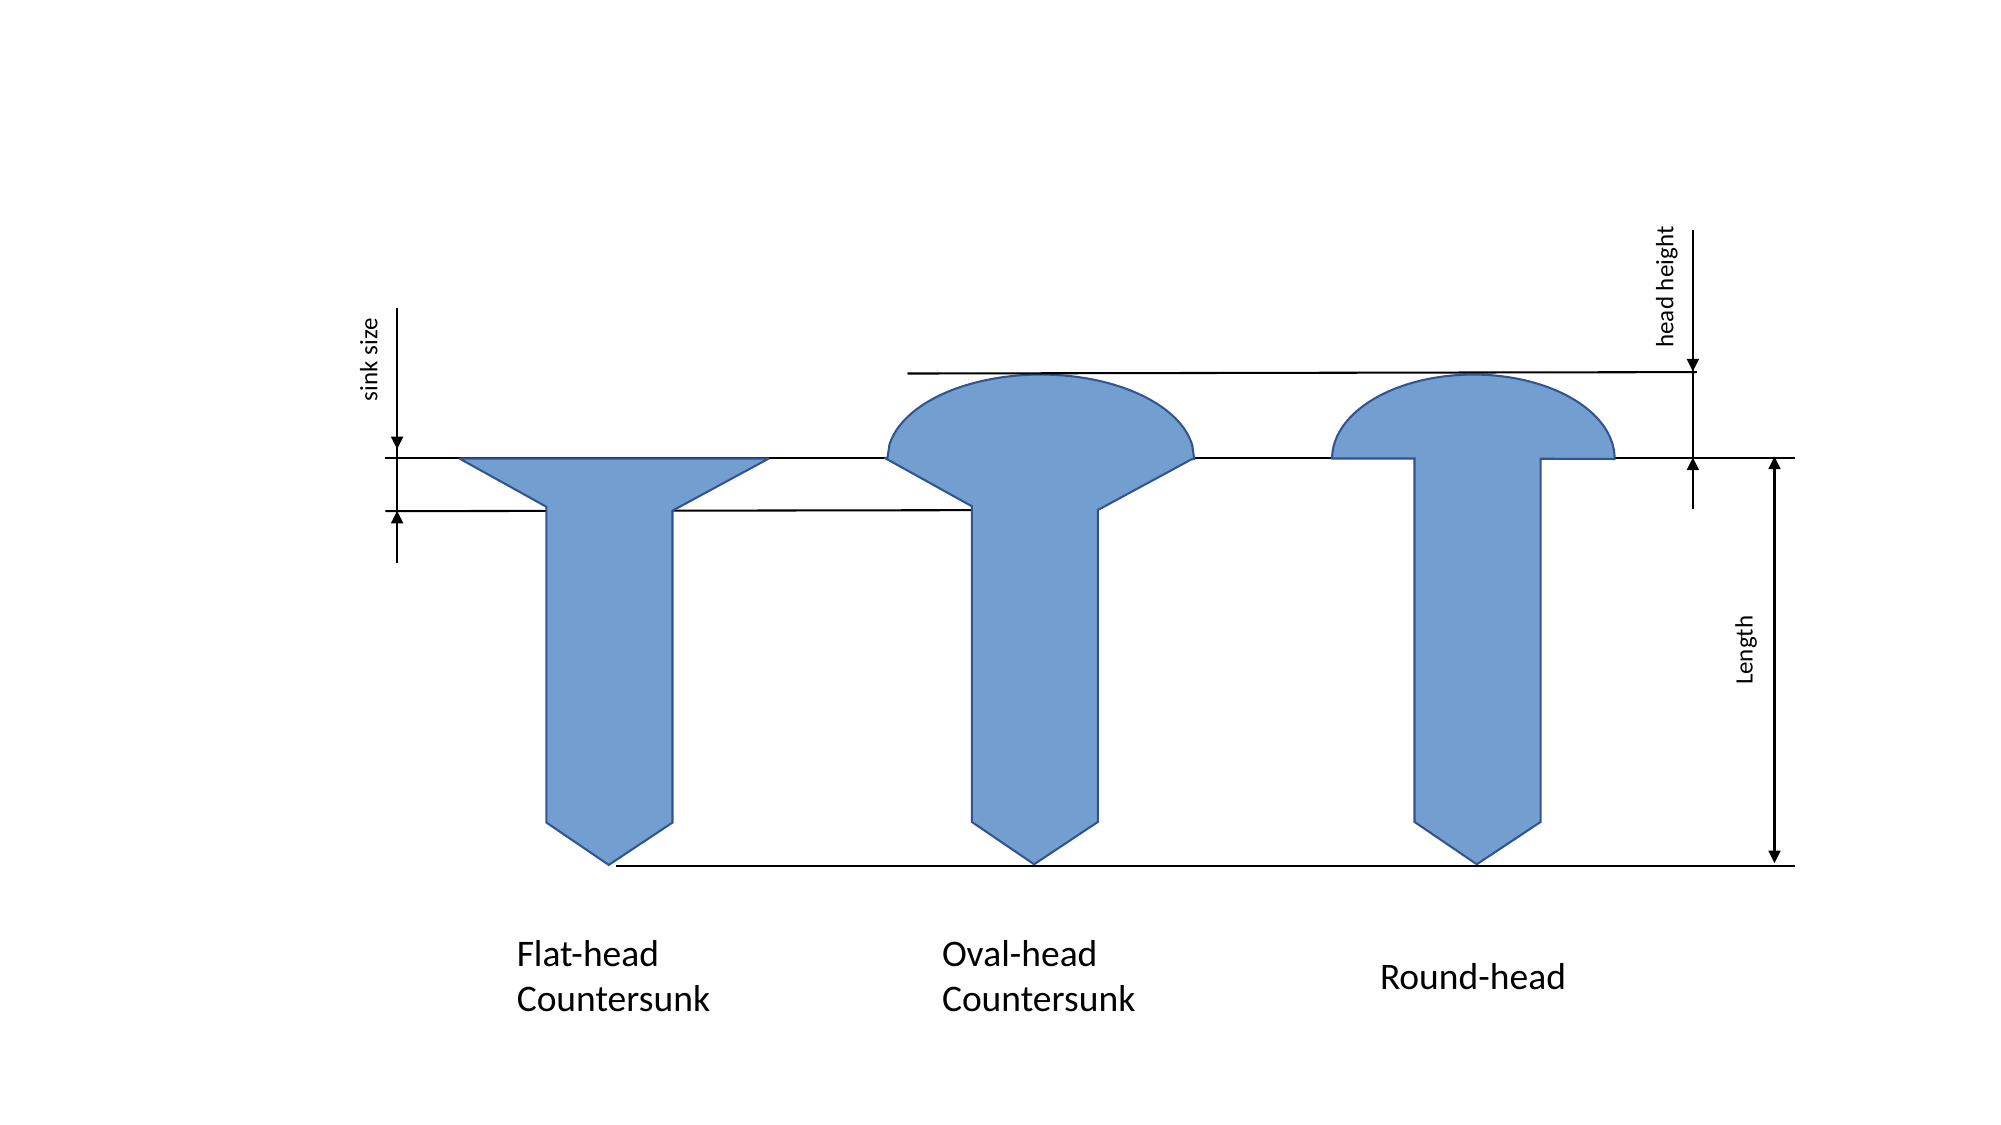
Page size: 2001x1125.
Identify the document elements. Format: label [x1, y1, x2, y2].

text_box [345, 207, 1796, 1028]
